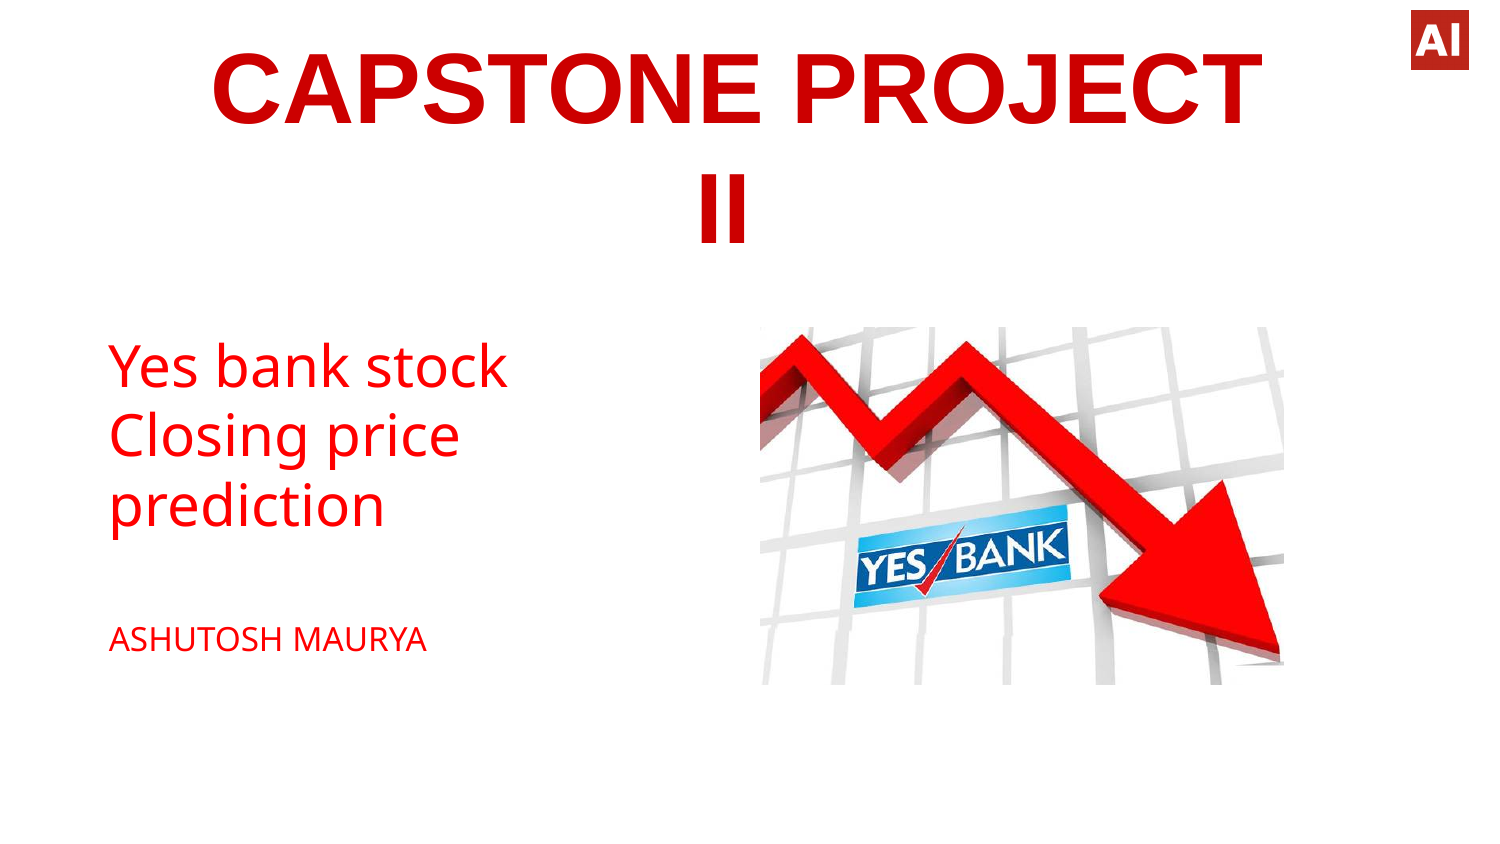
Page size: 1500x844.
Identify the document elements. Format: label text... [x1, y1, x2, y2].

picture [1411, 10, 1469, 70]
picture [760, 327, 1285, 685]
text_box CAPSTONE PROJECT II [0, 113, 1475, 279]
text_box Yes bank stock Closing price prediction ASHUTOSH MAURYA [75, 313, 619, 699]
